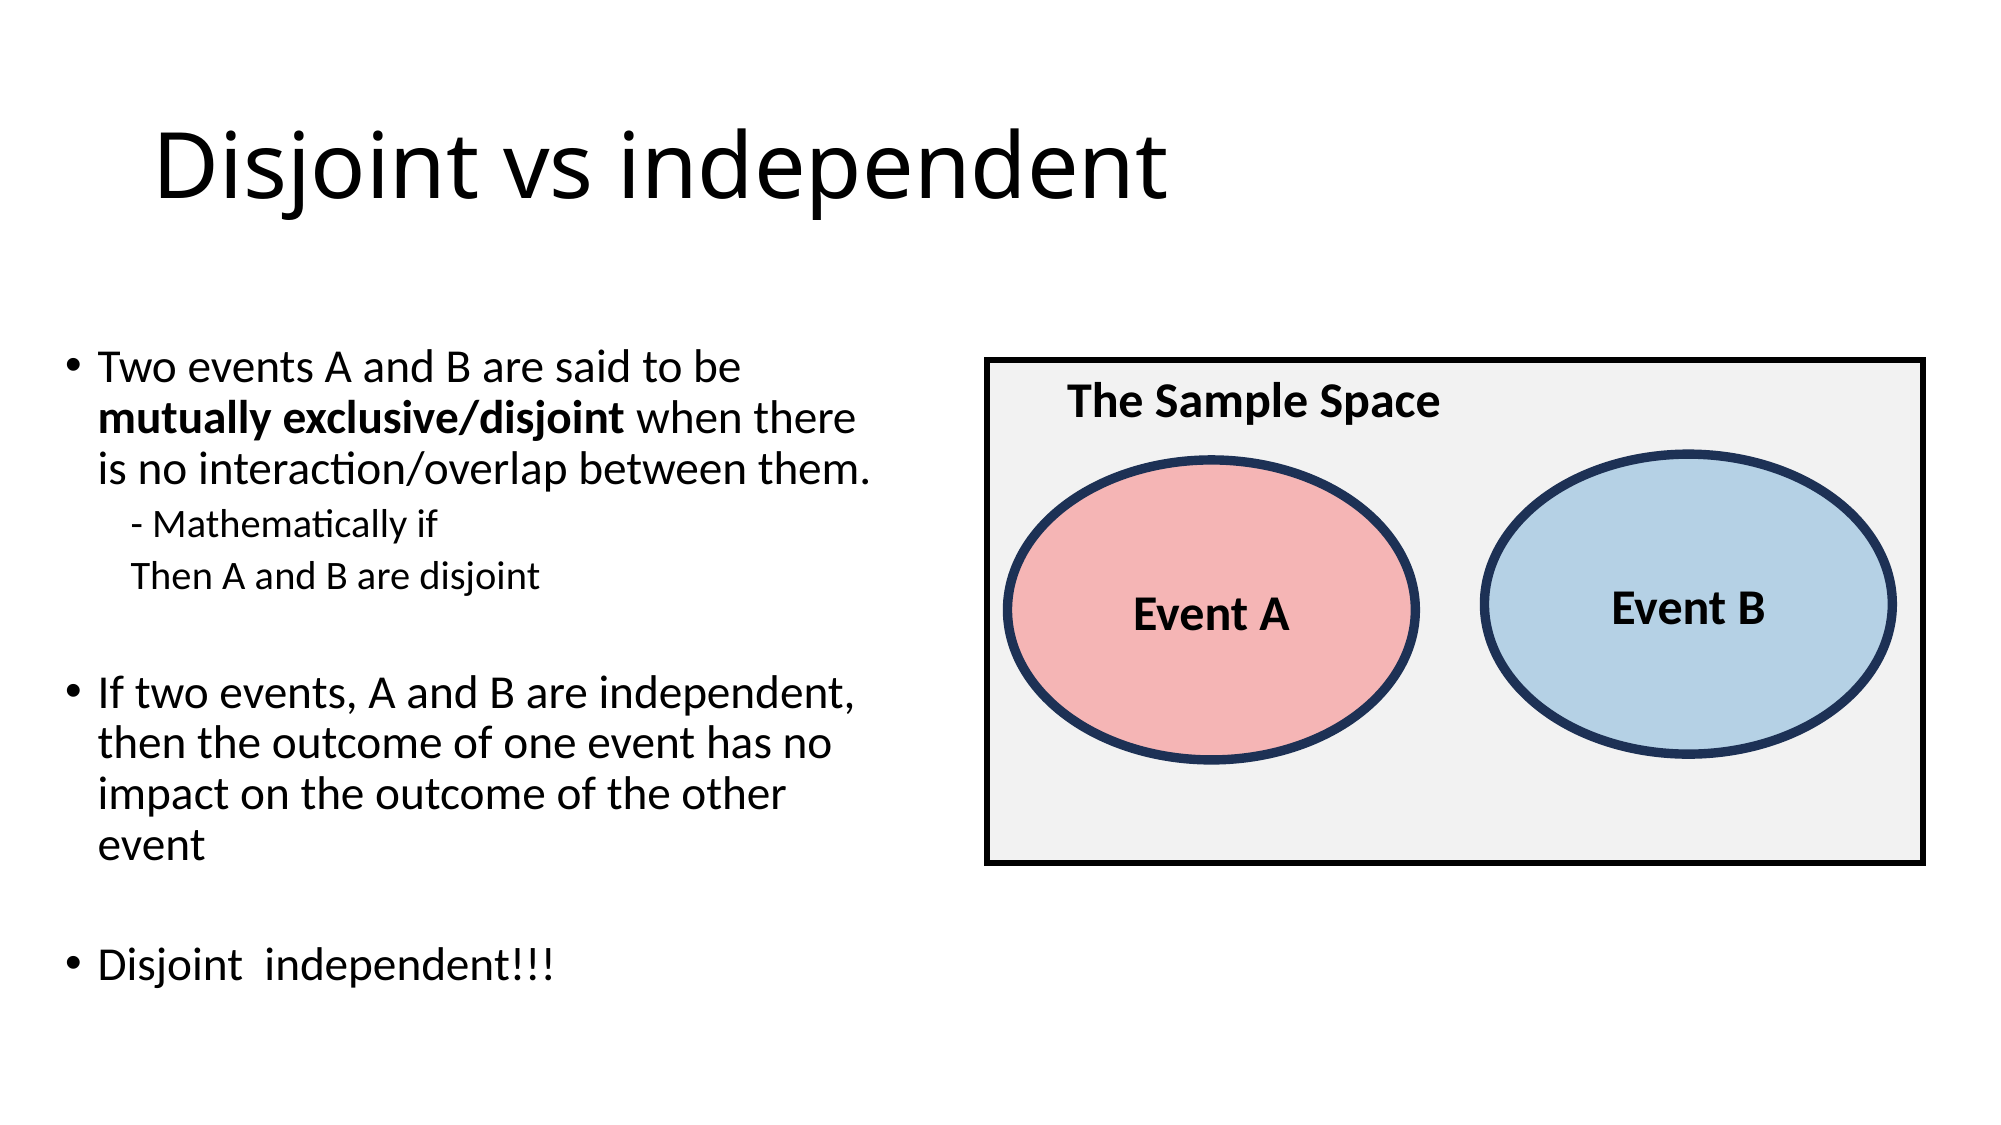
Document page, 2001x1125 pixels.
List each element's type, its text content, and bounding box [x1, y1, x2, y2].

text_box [986, 360, 1924, 864]
title Disjoint vs independent [137, 59, 1863, 278]
